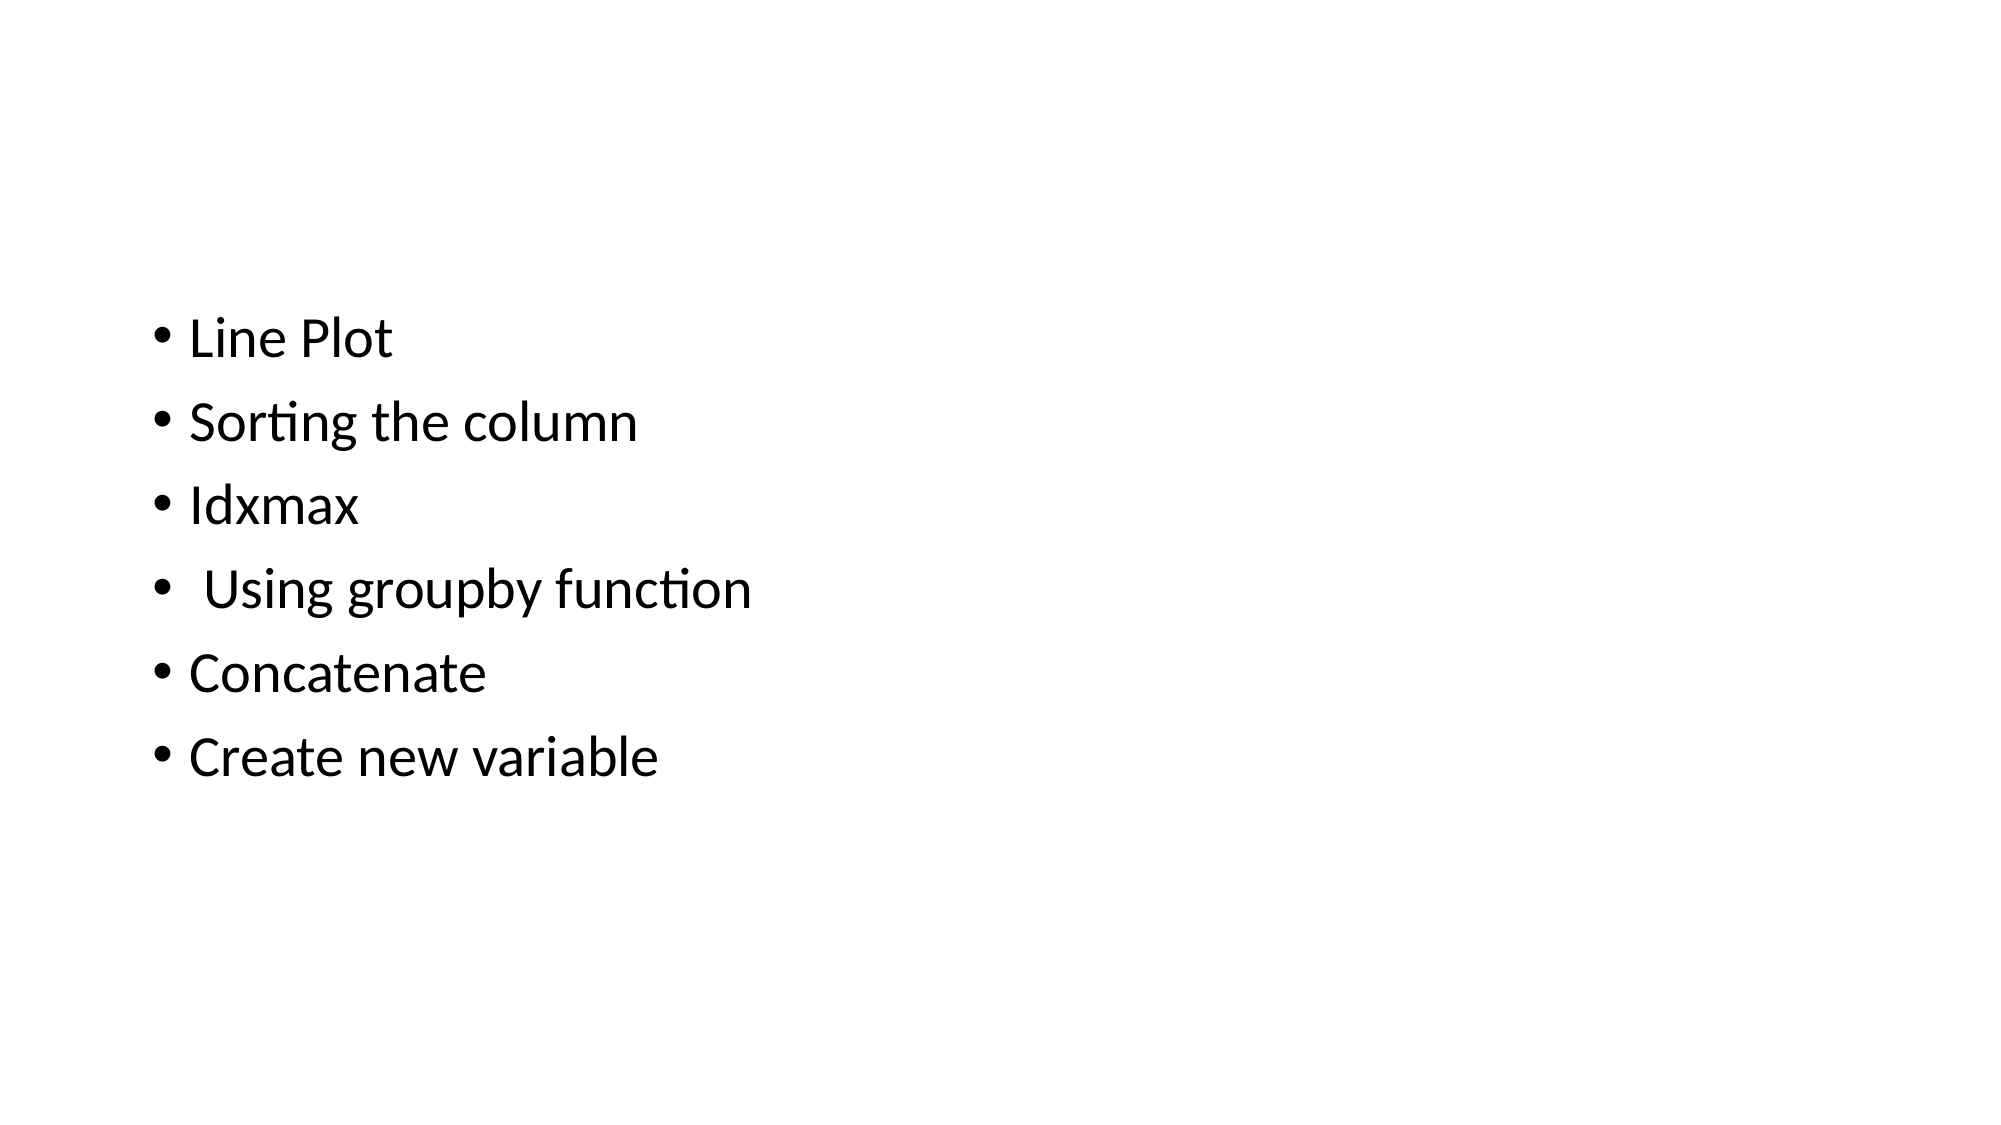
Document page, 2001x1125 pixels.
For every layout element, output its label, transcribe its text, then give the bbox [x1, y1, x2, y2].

list Line Plot Sorting the column Idxmax Using groupby function Concatenate Create new variable [137, 299, 988, 1014]
